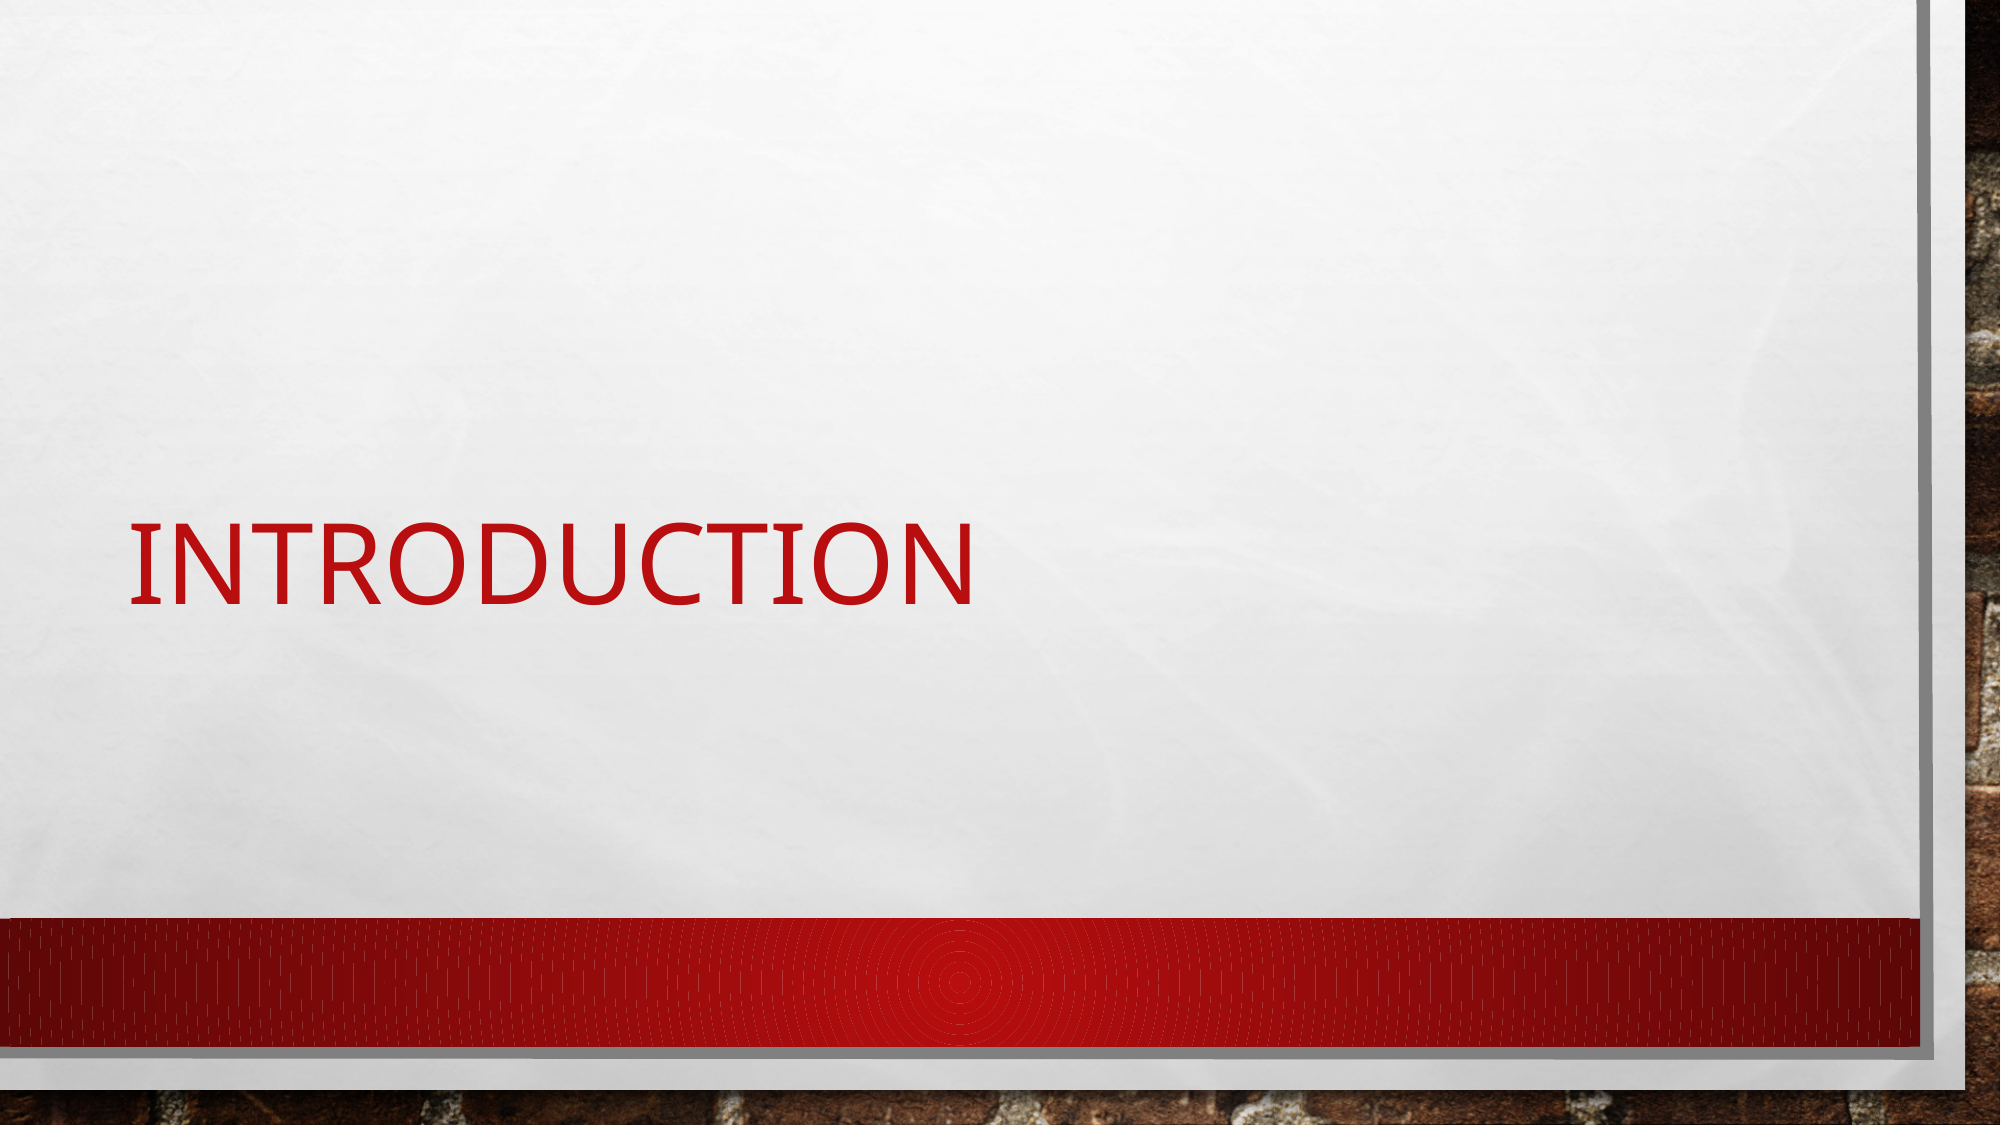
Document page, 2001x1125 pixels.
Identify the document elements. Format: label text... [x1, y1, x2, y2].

title Introduction [112, 112, 1818, 637]
picture [0, 0, 2000, 1125]
